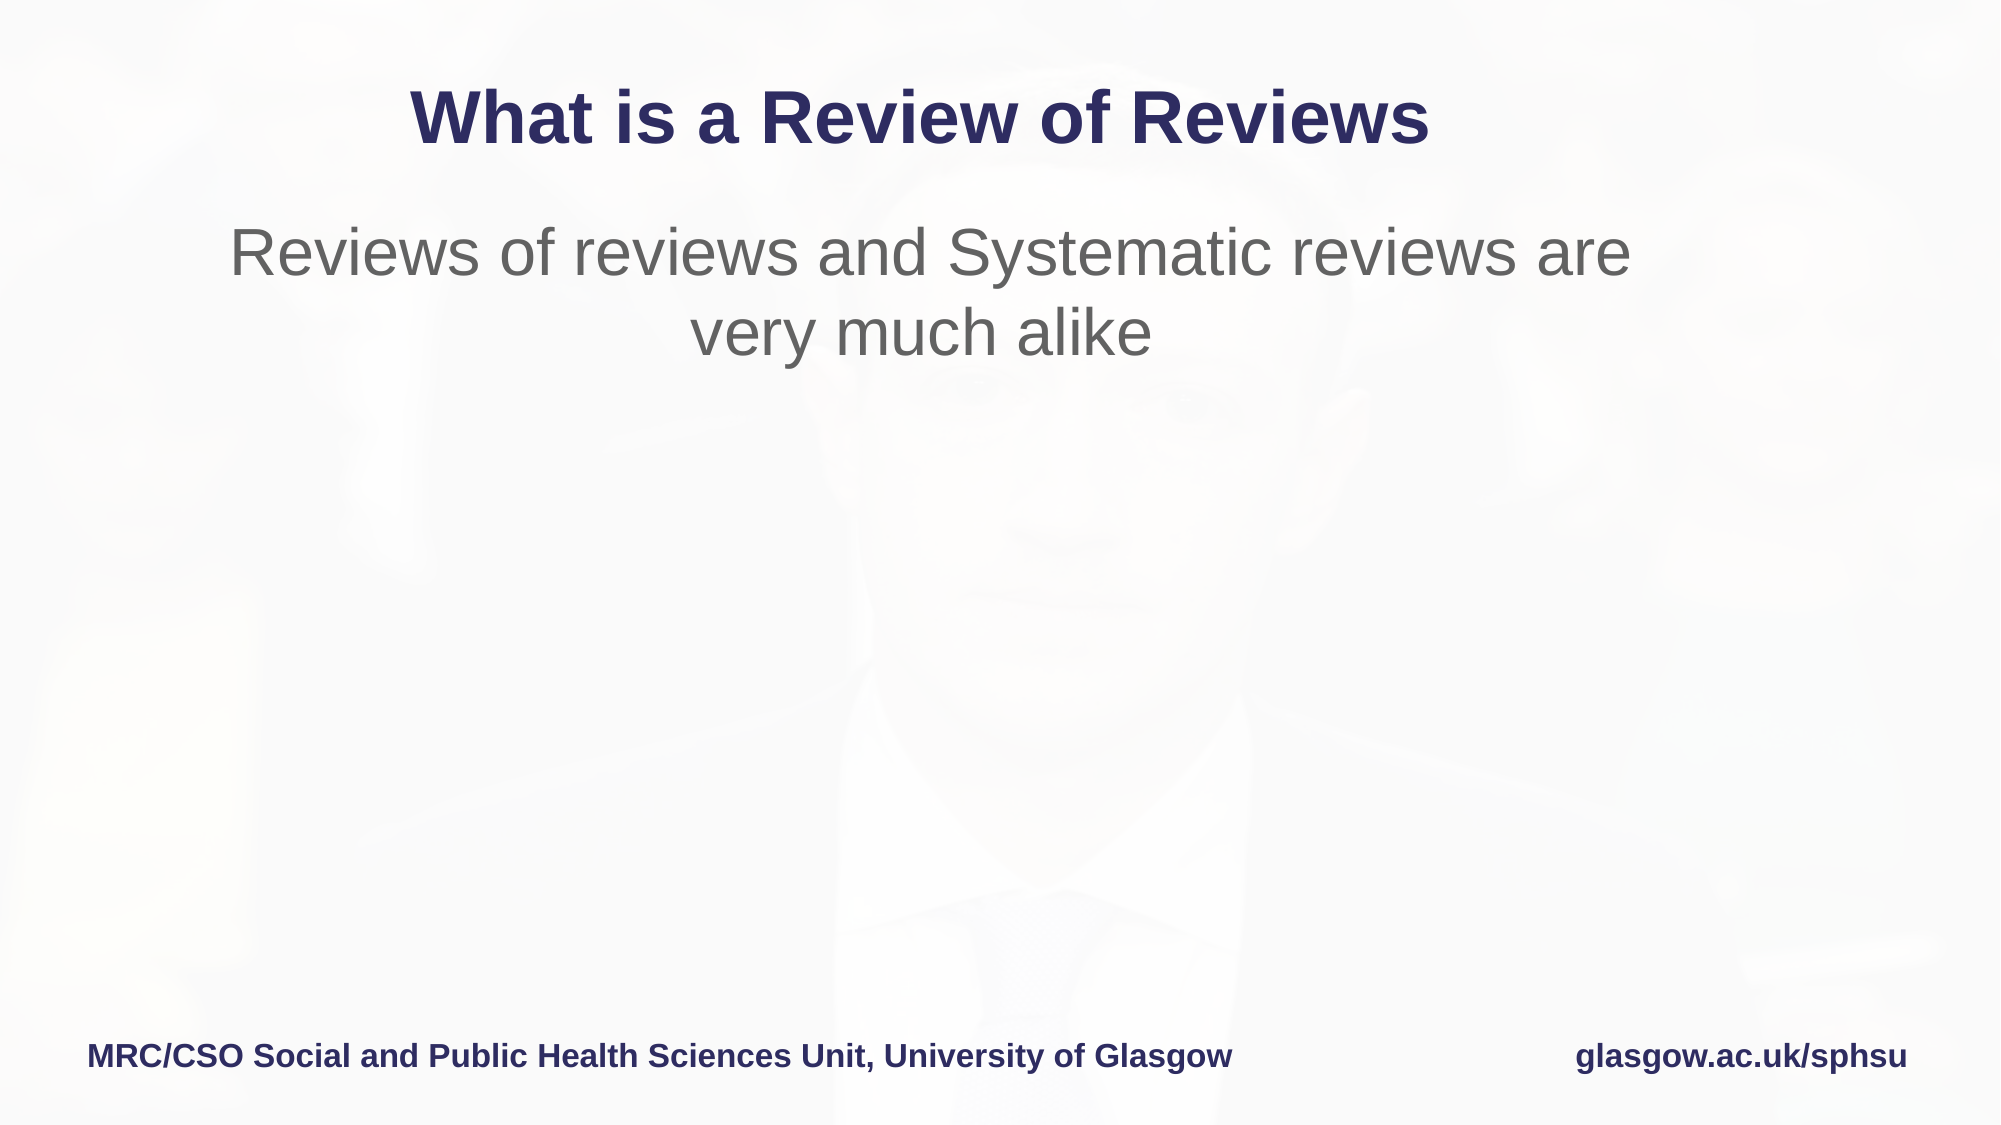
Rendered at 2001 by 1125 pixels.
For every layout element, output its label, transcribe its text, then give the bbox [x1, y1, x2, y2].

title What is a Review of Reviews [69, 59, 1795, 179]
text_box Reviews of reviews and Systematic reviews are very much alike [180, 201, 1683, 422]
